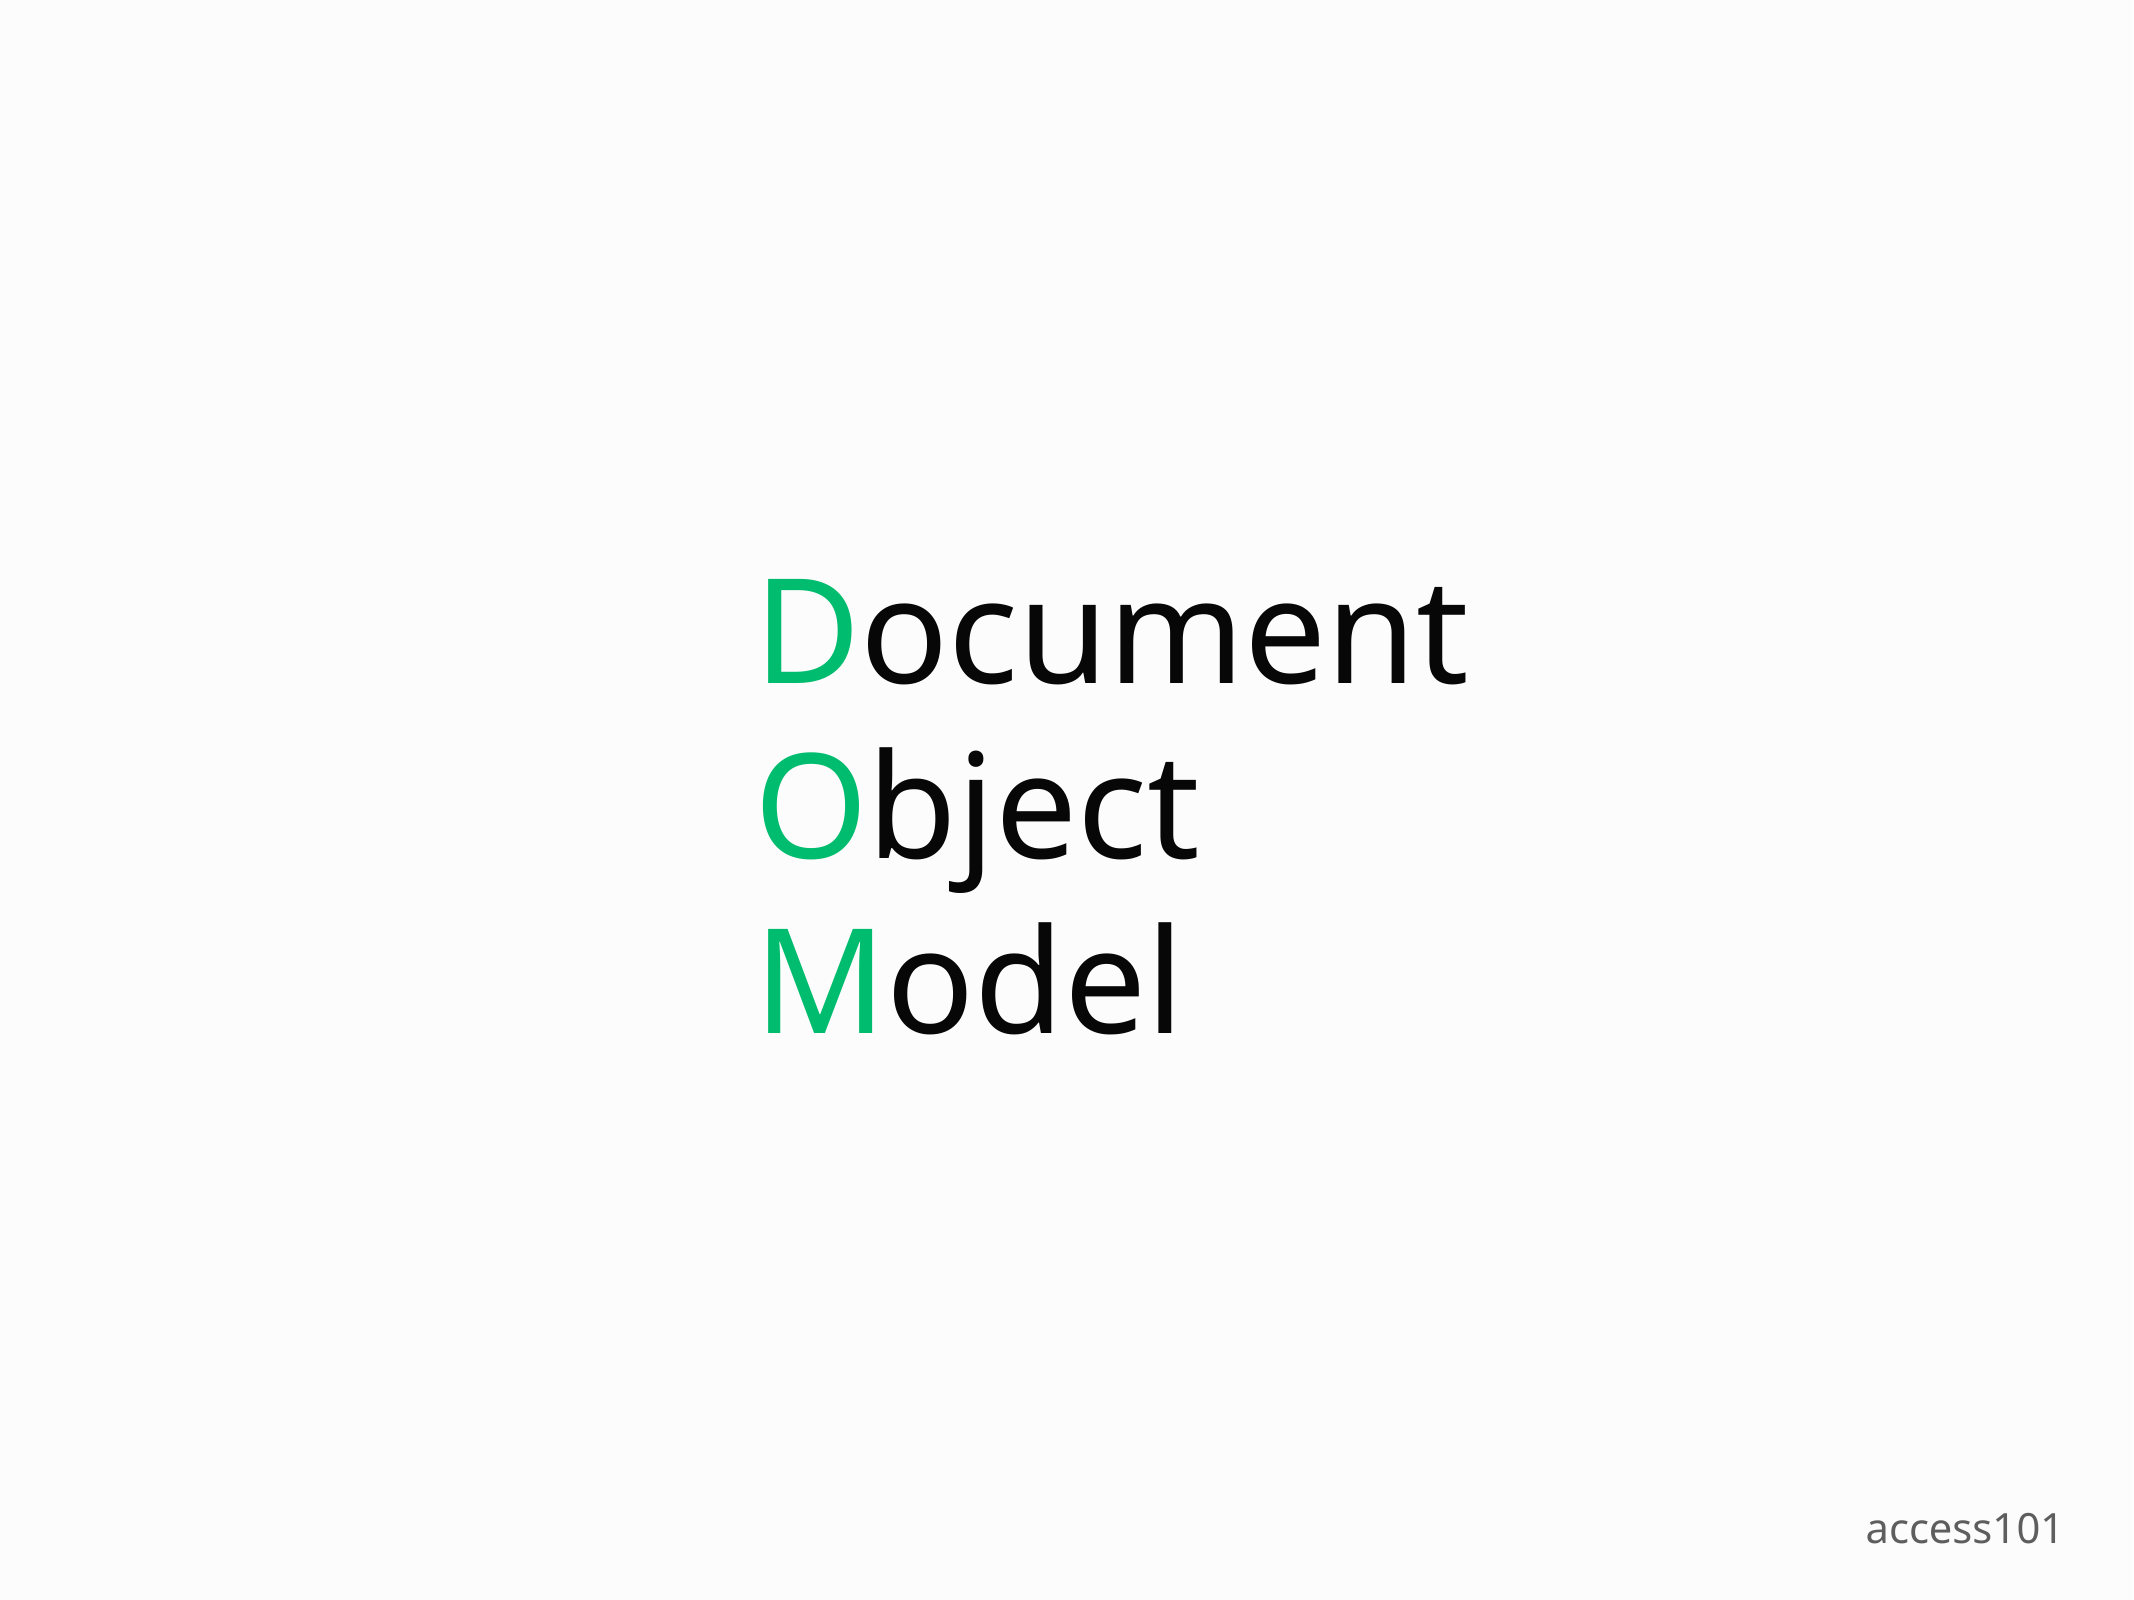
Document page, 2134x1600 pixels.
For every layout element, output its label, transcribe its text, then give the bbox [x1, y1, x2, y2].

text_box Document Object Model [745, 529, 1479, 1071]
subtitle access101 [1828, 1493, 2102, 1571]
